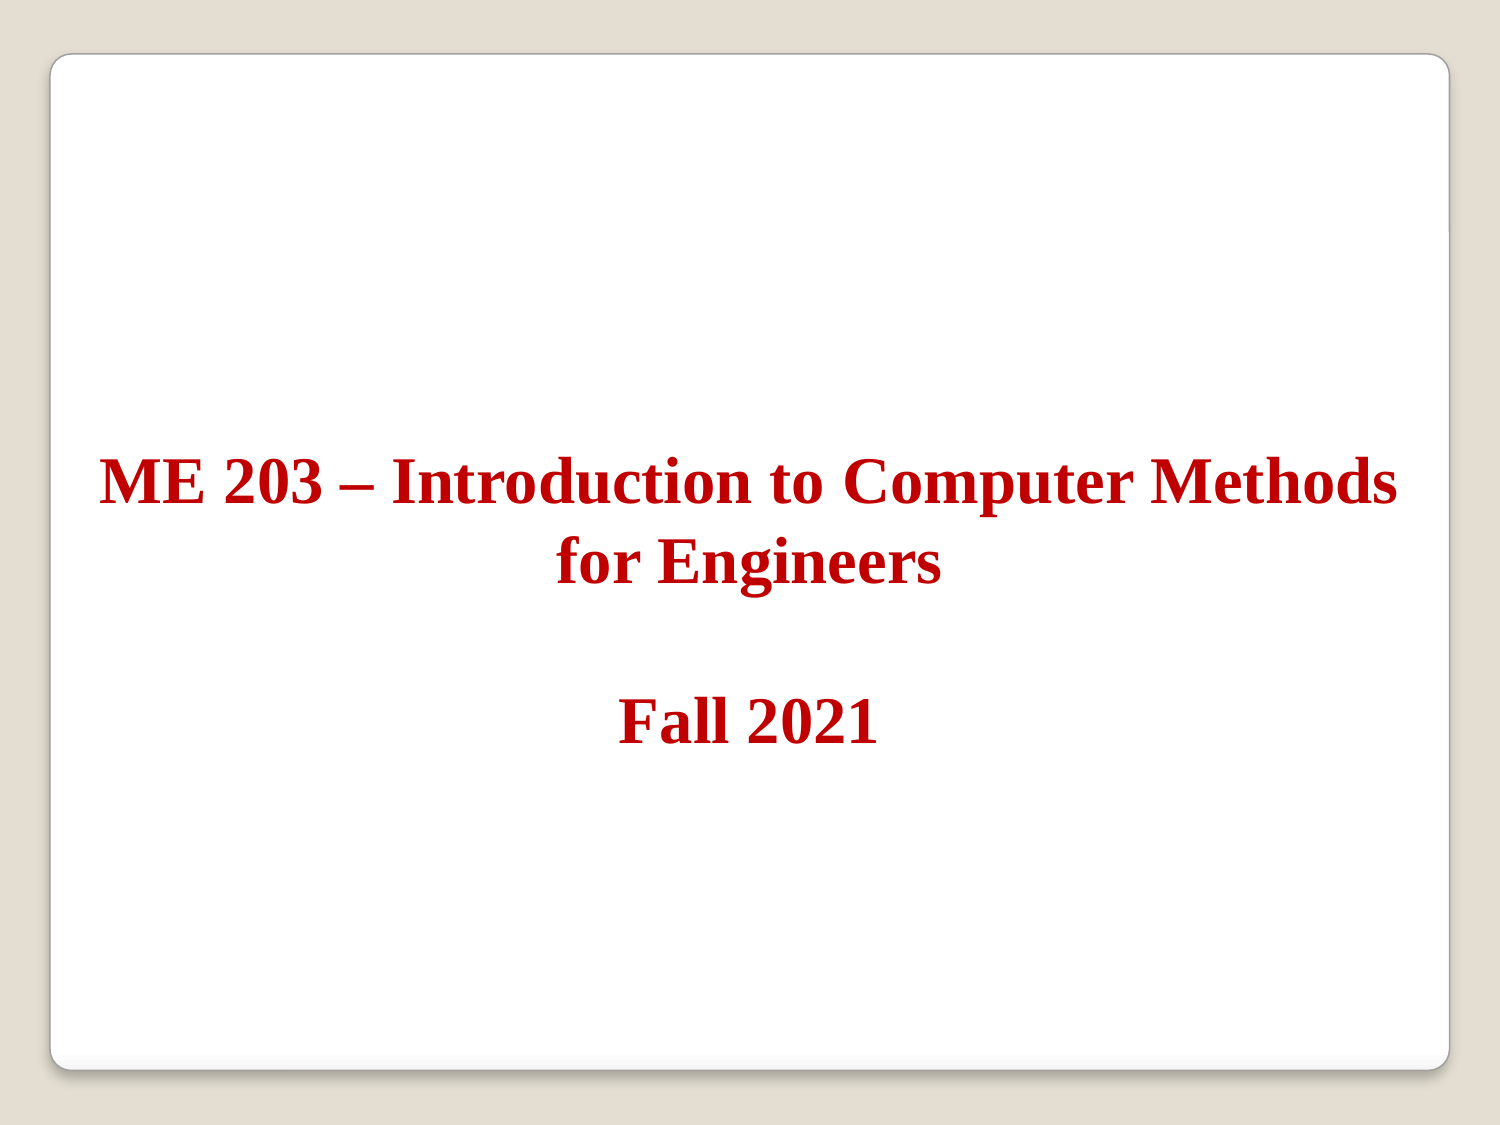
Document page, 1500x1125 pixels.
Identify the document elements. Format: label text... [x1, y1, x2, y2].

title ME 203 – Introduction to Computer Methods for Engineers Fall 2021 [50, 237, 1450, 925]
